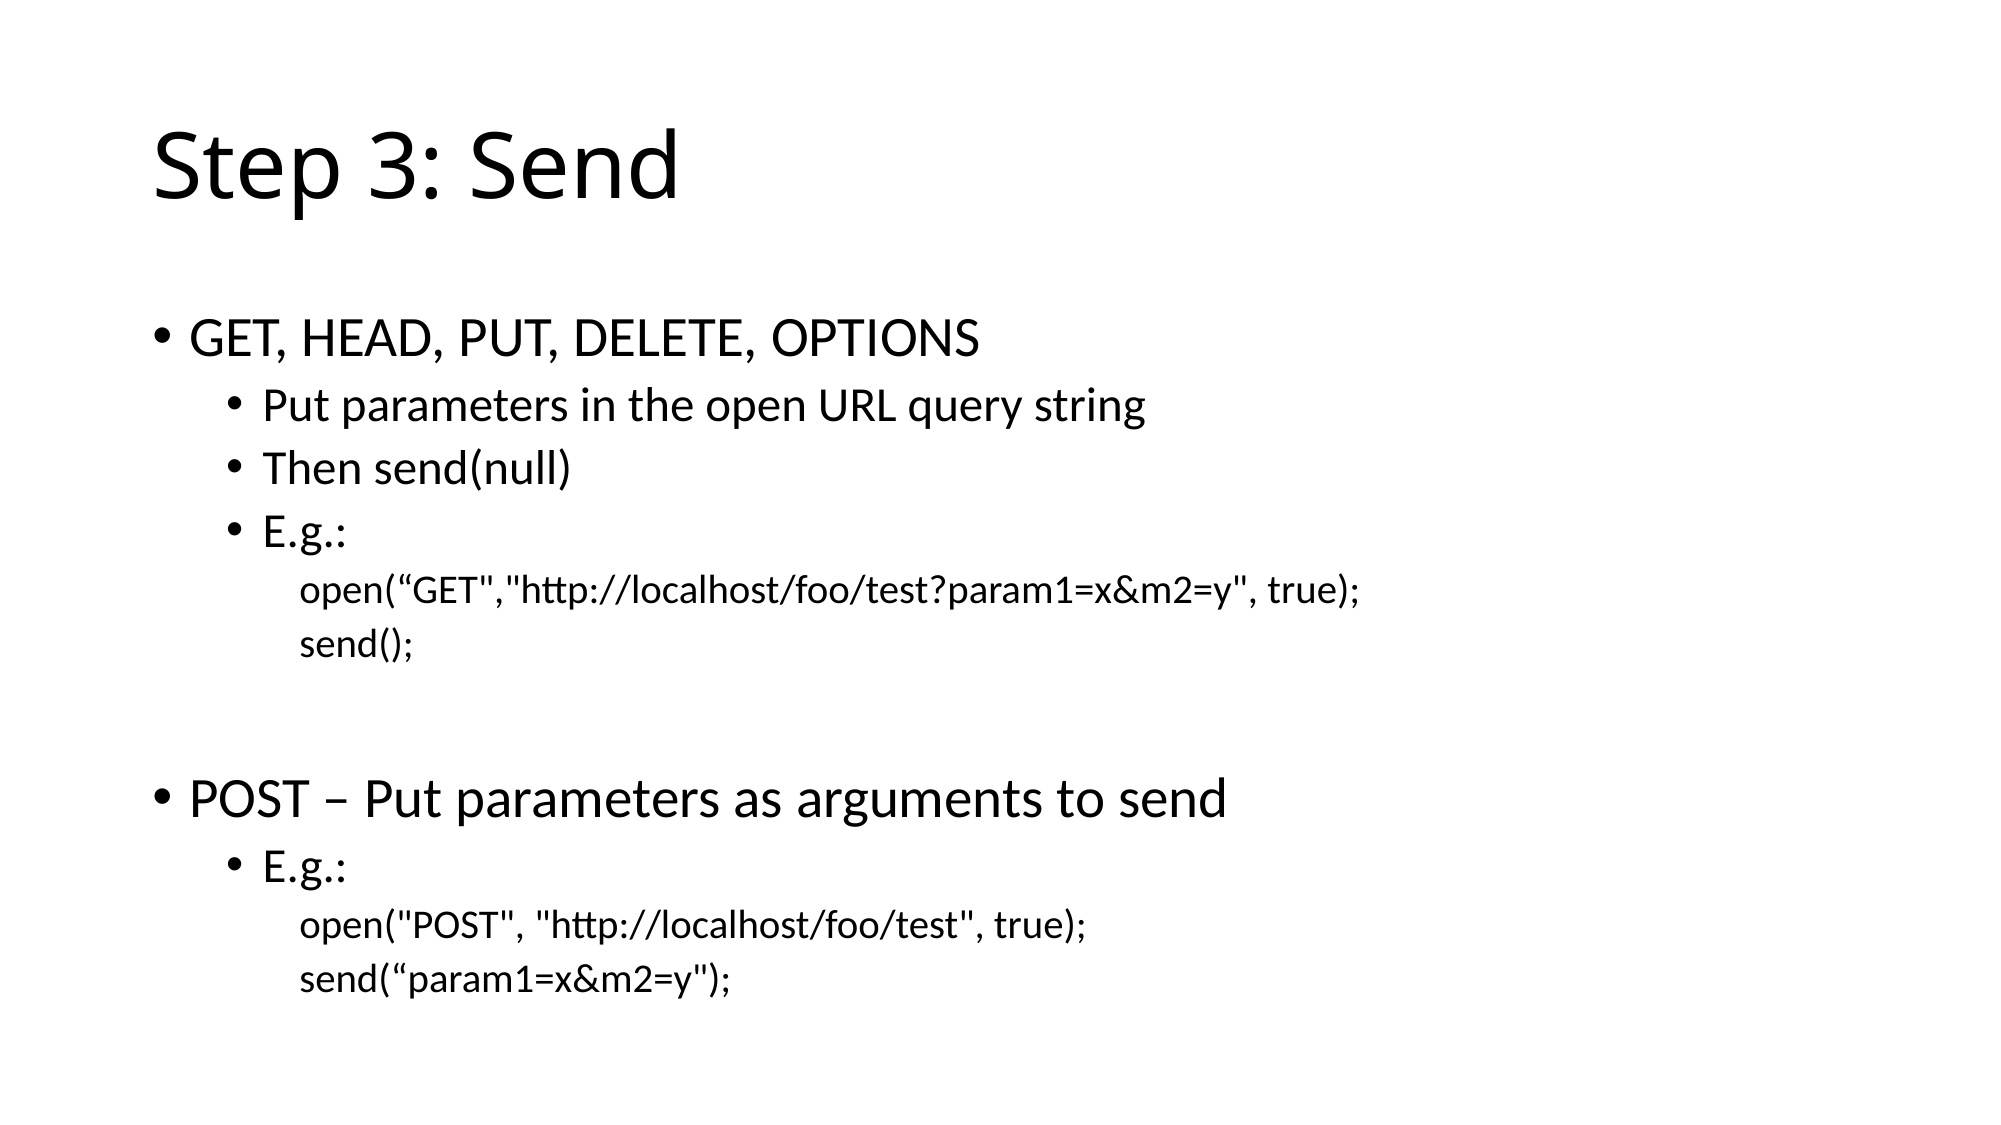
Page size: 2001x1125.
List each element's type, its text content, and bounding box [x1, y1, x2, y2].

list GET, HEAD, PUT, DELETE, OPTIONS Put parameters in the open URL query string Then send(null) E.g.: open(“GET","http://localhost/foo/test?param1=x&m2=y", true); send(); POST – Put parameters as arguments to send E.g.: open("POST", "http://localhost/foo/test", true); send(“param1=x&m2=y"); [137, 299, 1863, 1014]
title Step 3: Send [137, 59, 1863, 278]
